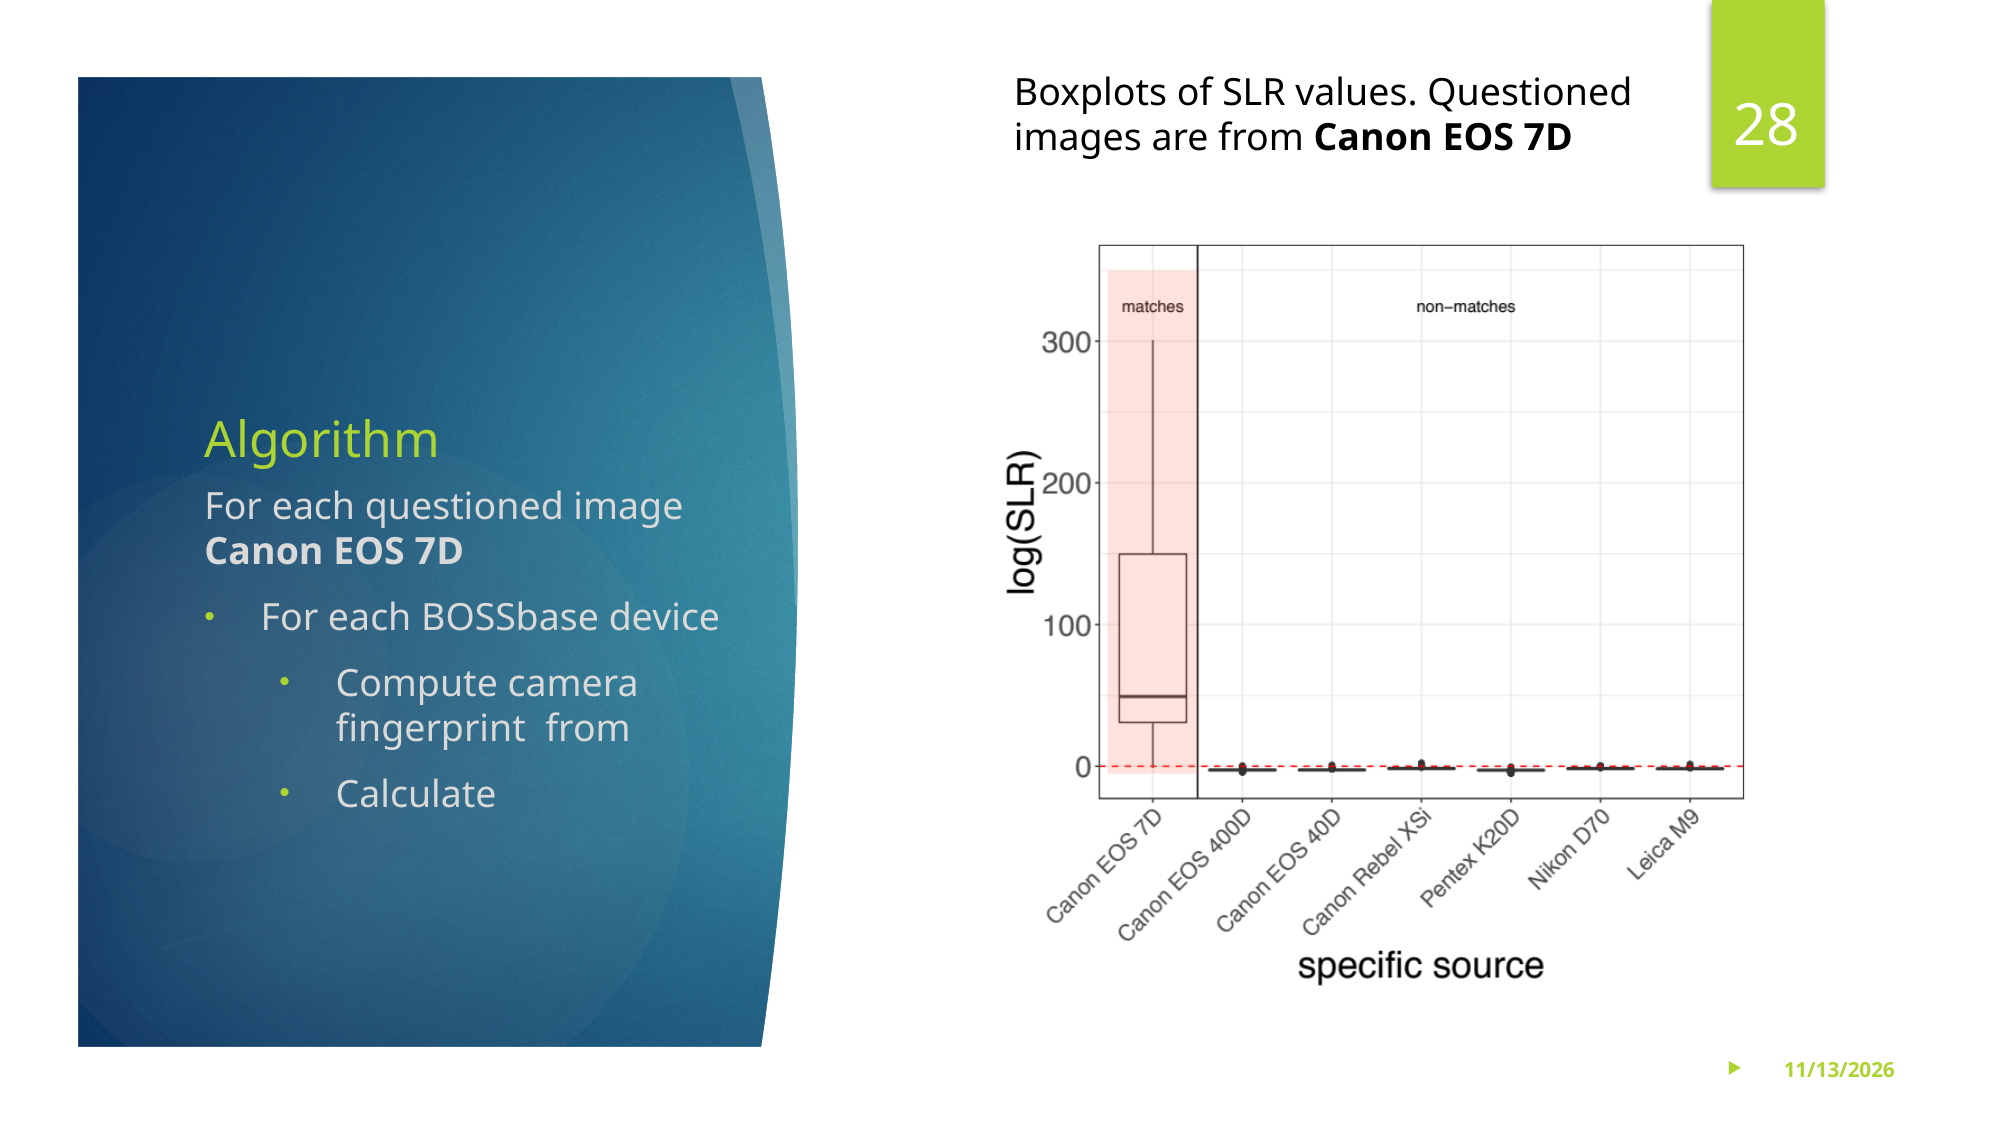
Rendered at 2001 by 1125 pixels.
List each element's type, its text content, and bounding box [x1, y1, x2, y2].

title Algorithm [189, 212, 648, 475]
slide_number 28 [1698, 48, 1836, 175]
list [998, 237, 1750, 988]
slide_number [1698, 1048, 1910, 1099]
text_box Boxplots of SLR values. Questioned images are from Canon EOS 7D [999, 61, 1699, 166]
